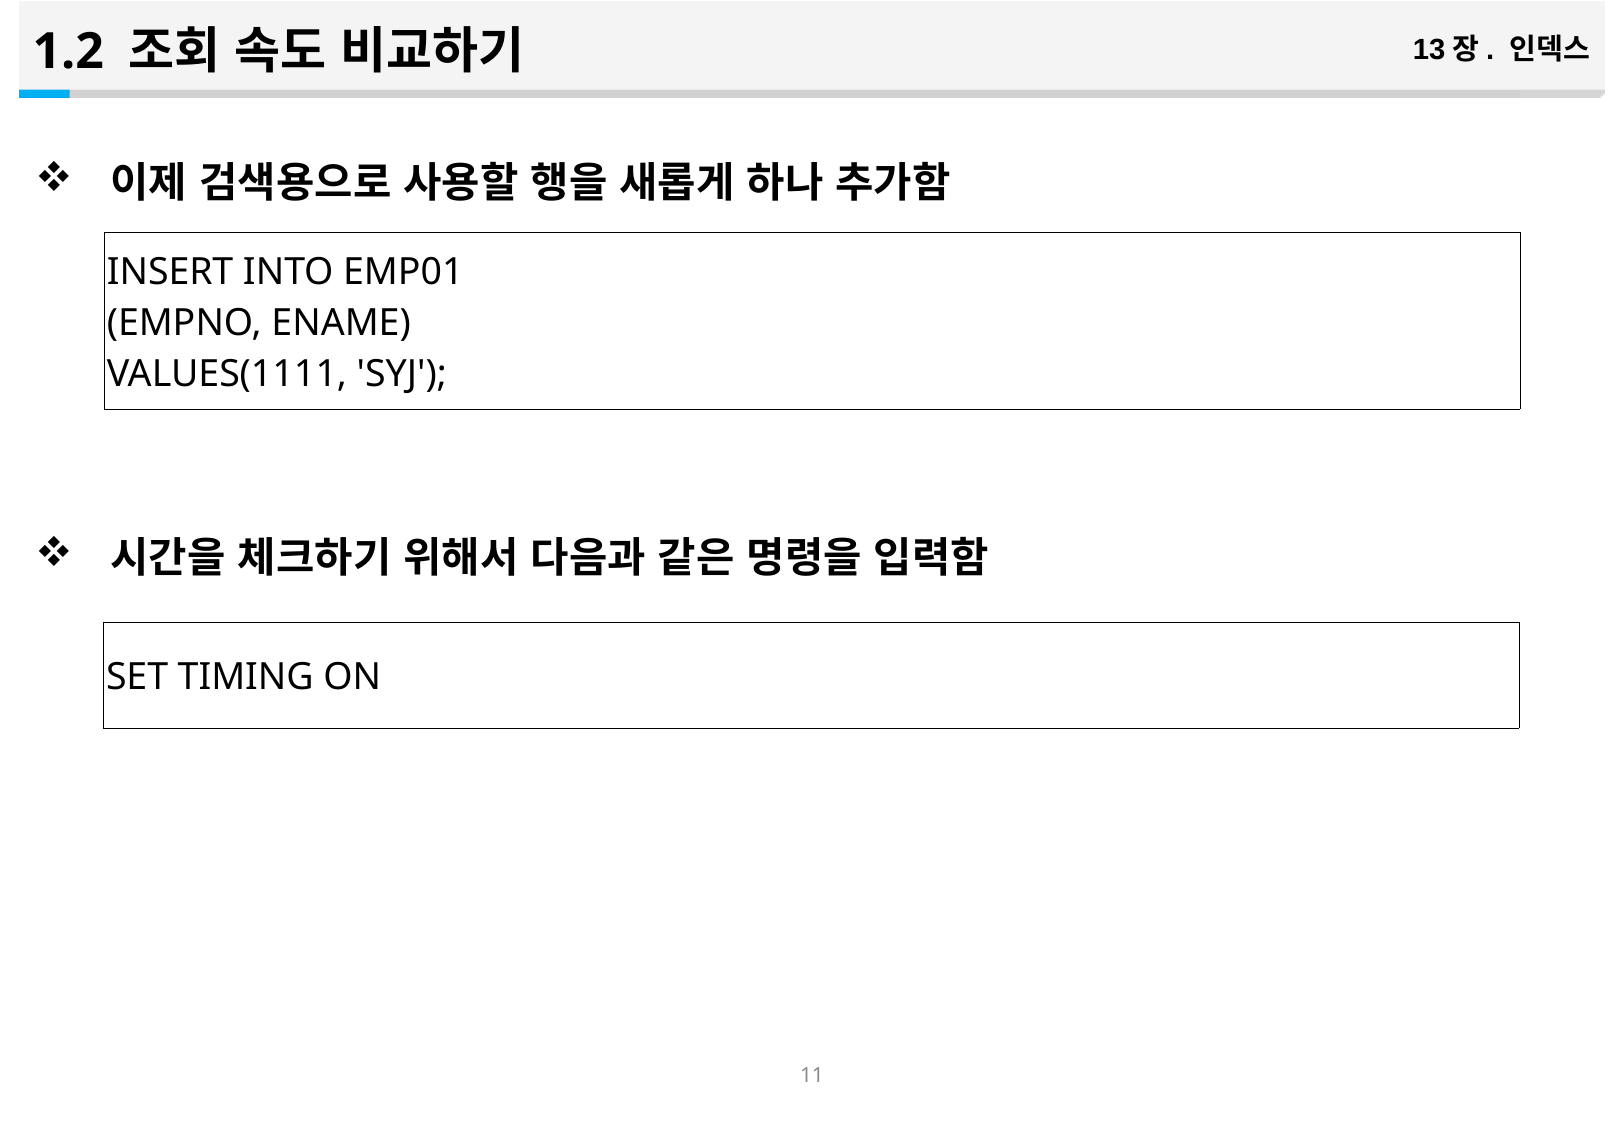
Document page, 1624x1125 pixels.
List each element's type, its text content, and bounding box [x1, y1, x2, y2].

text_box 이제 검색용으로 사용할 행을 새롭게 하나 추가함 시간을 체크하기 위해서 다음과 같은 명령을 입력함 [20, 123, 1602, 589]
text_box 13장. 인덱스 [1398, 22, 1606, 73]
slide_number 10 [622, 1045, 1002, 1106]
table_header INSERT INTO EMP01 (EMPNO, ENAME) VALUES(1111, 'SYJ'); [105, 233, 1520, 409]
picture [19, 1, 1605, 98]
list 1.2 조회 속도 비교하기 [17, 11, 1167, 85]
table_header SET TIMING ON [104, 623, 1519, 728]
